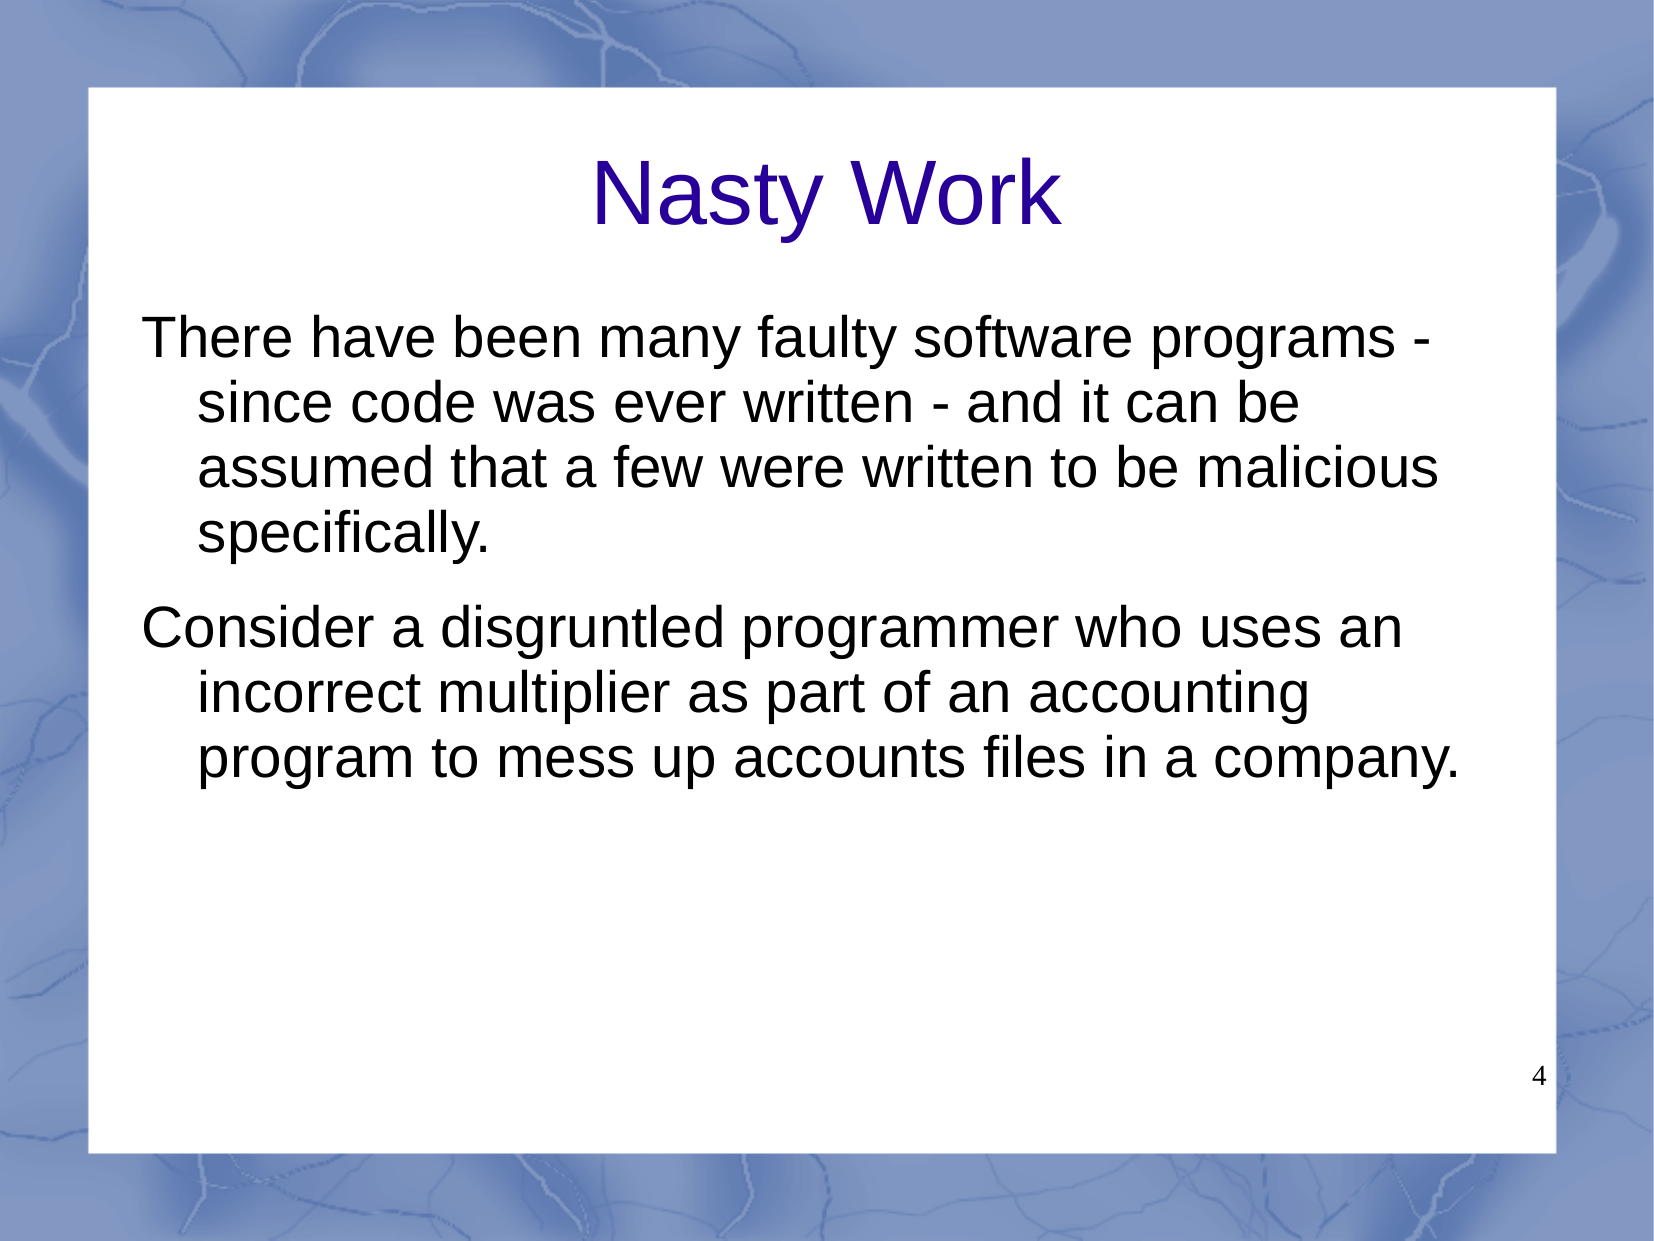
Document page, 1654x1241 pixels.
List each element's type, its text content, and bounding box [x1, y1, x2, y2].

slide_number 4 [1161, 1058, 1548, 1145]
picture [0, 0, 1654, 1241]
list There have been many faulty software programs - since code was ever written - and it can be assumed that a few were written to be malicious specifically. Consider a disgruntled programmer who uses an incorrect multiplier as part of an accounting program to mess up accounts files in a company. [141, 301, 1500, 940]
title Nasty Work [118, 90, 1536, 298]
